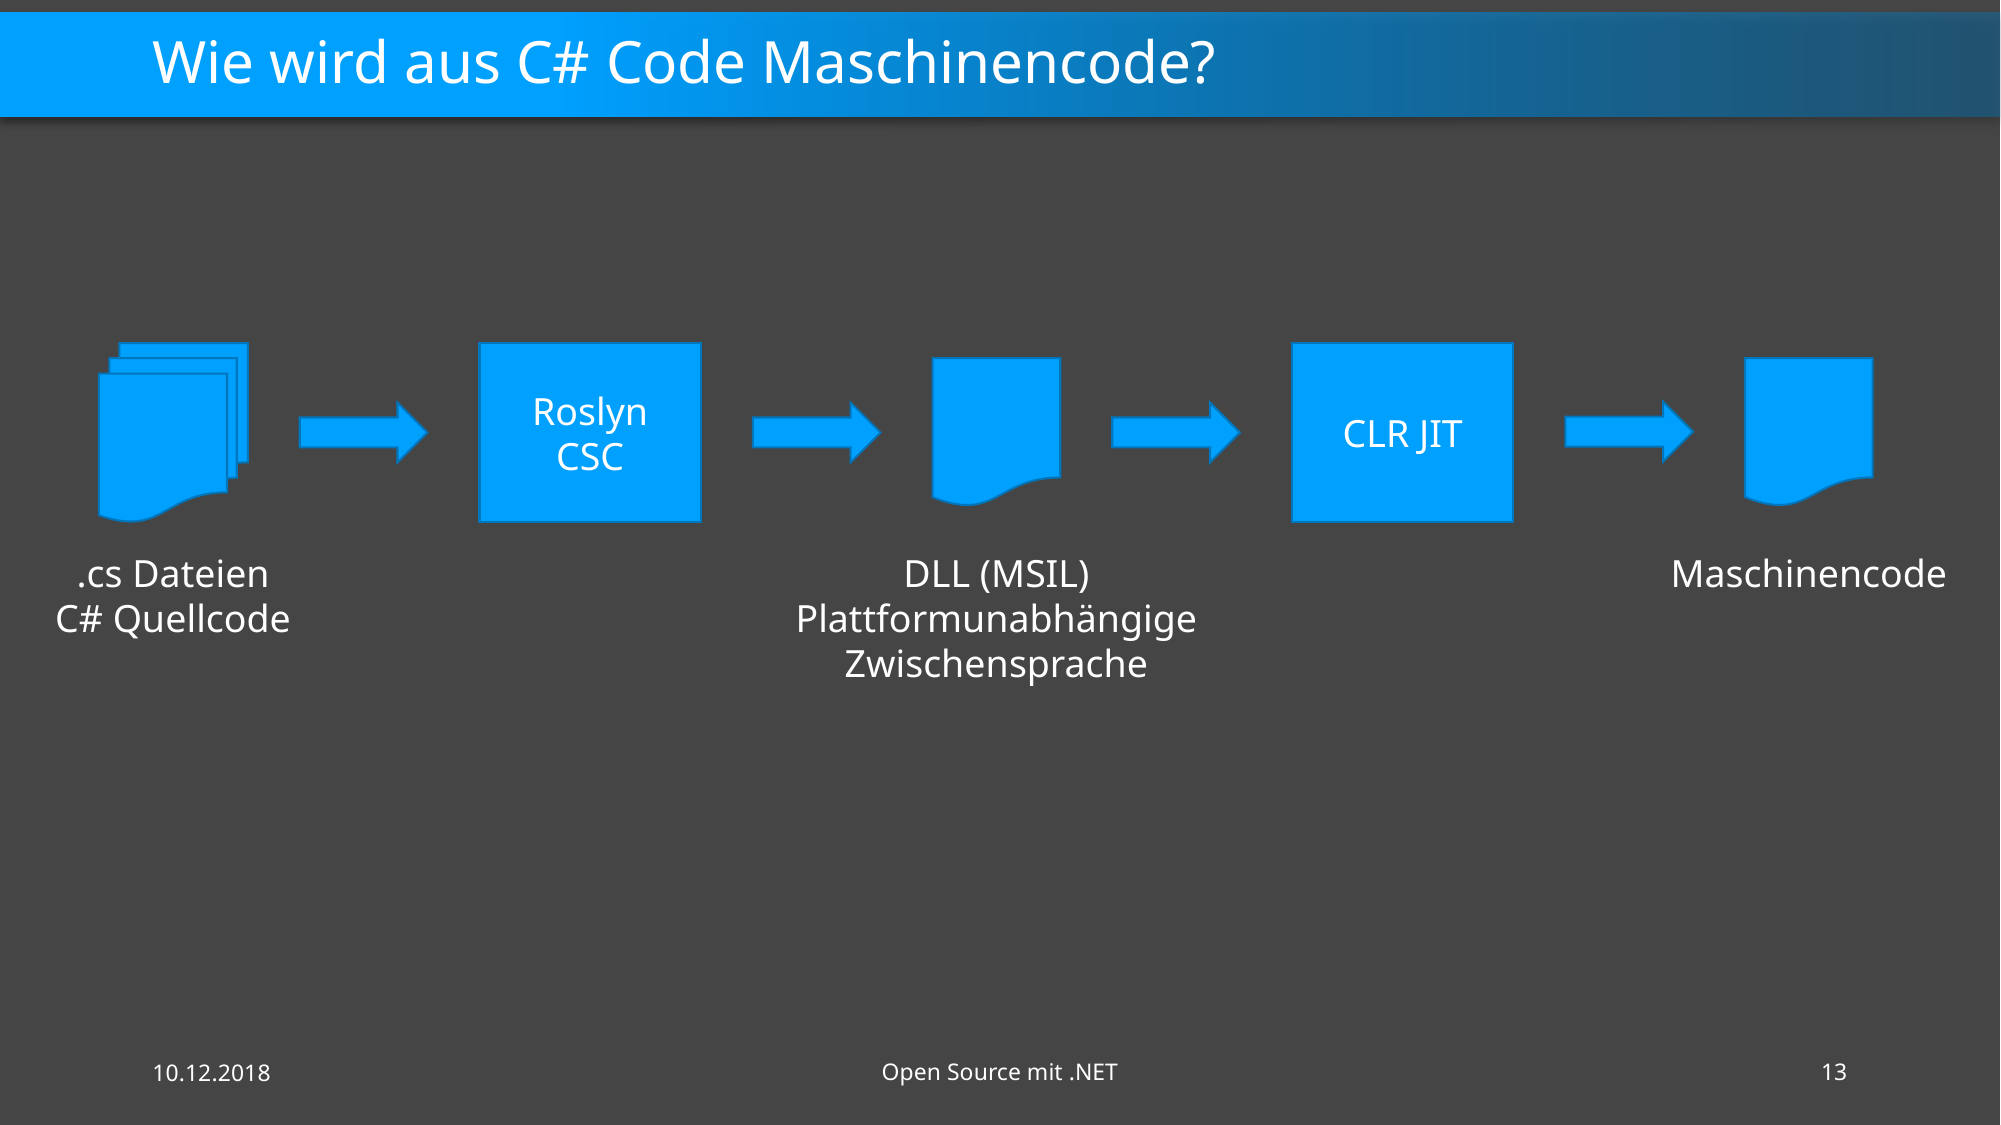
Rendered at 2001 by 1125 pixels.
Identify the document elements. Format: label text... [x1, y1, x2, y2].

text_box DLL (MSIL) Plattformunabhängige Zwischensprache [780, 542, 1213, 692]
text_box CLR JIT [1291, 342, 1514, 523]
text_box [931, 357, 1062, 507]
text_box .cs Dateien C# Quellcode [40, 542, 306, 648]
text_box Roslyn CSC [478, 342, 702, 523]
slide_number 13 [1412, 1042, 1863, 1103]
text_box [1743, 357, 1874, 507]
text_box [298, 400, 429, 465]
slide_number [137, 1042, 588, 1103]
text_box [97, 342, 249, 523]
title Wie wird aus C# Code Maschinencode? [137, 23, 1863, 107]
text_box [1111, 400, 1242, 465]
text_box [751, 400, 882, 465]
footer Open Source mit .NET [662, 1042, 1338, 1103]
text_box [1564, 399, 1695, 465]
text_box Maschinencode [1655, 542, 1962, 602]
